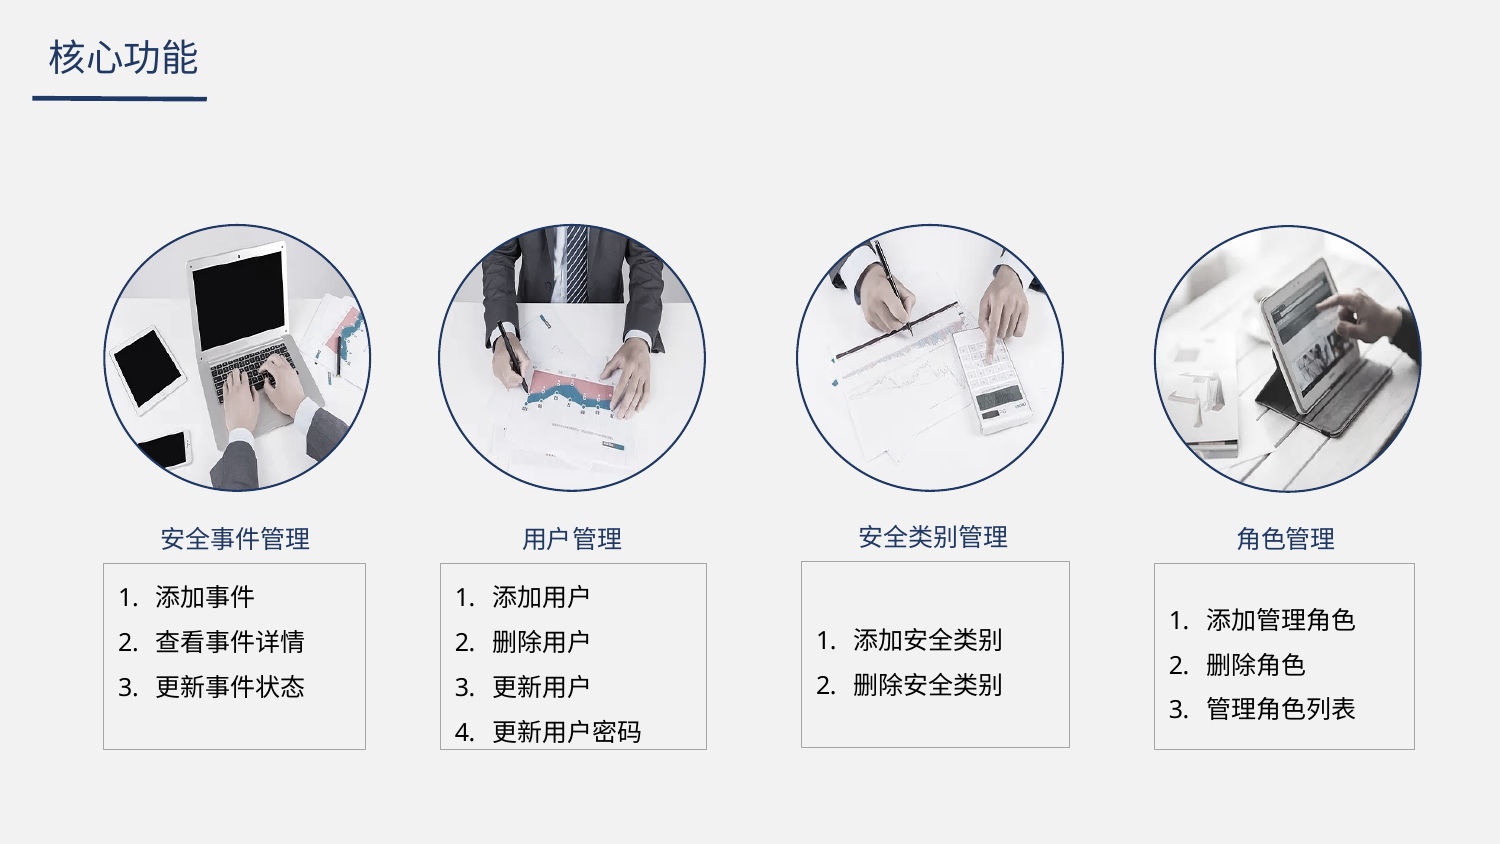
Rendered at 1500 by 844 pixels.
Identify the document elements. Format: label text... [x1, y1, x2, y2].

text_box 添加用户 删除用户 更新用户 更新用户密码 [439, 563, 707, 751]
text_box 添加事件 查看事件详情 更新事件状态 [102, 563, 366, 751]
text_box 安全事件管理 [145, 516, 326, 561]
text_box [1153, 225, 1422, 493]
text_box 核心功能 [34, 26, 750, 87]
text_box 角色管理 [1221, 516, 1351, 561]
text_box [103, 223, 372, 492]
text_box [796, 223, 1064, 492]
text_box 用户管理 [507, 516, 637, 561]
text_box 安全类别管理 [843, 514, 1024, 560]
text_box 添加管理角色 删除角色 管理角色列表 [1153, 563, 1415, 751]
text_box 添加安全类别 删除安全类别 [800, 561, 1071, 749]
text_box [438, 223, 706, 492]
